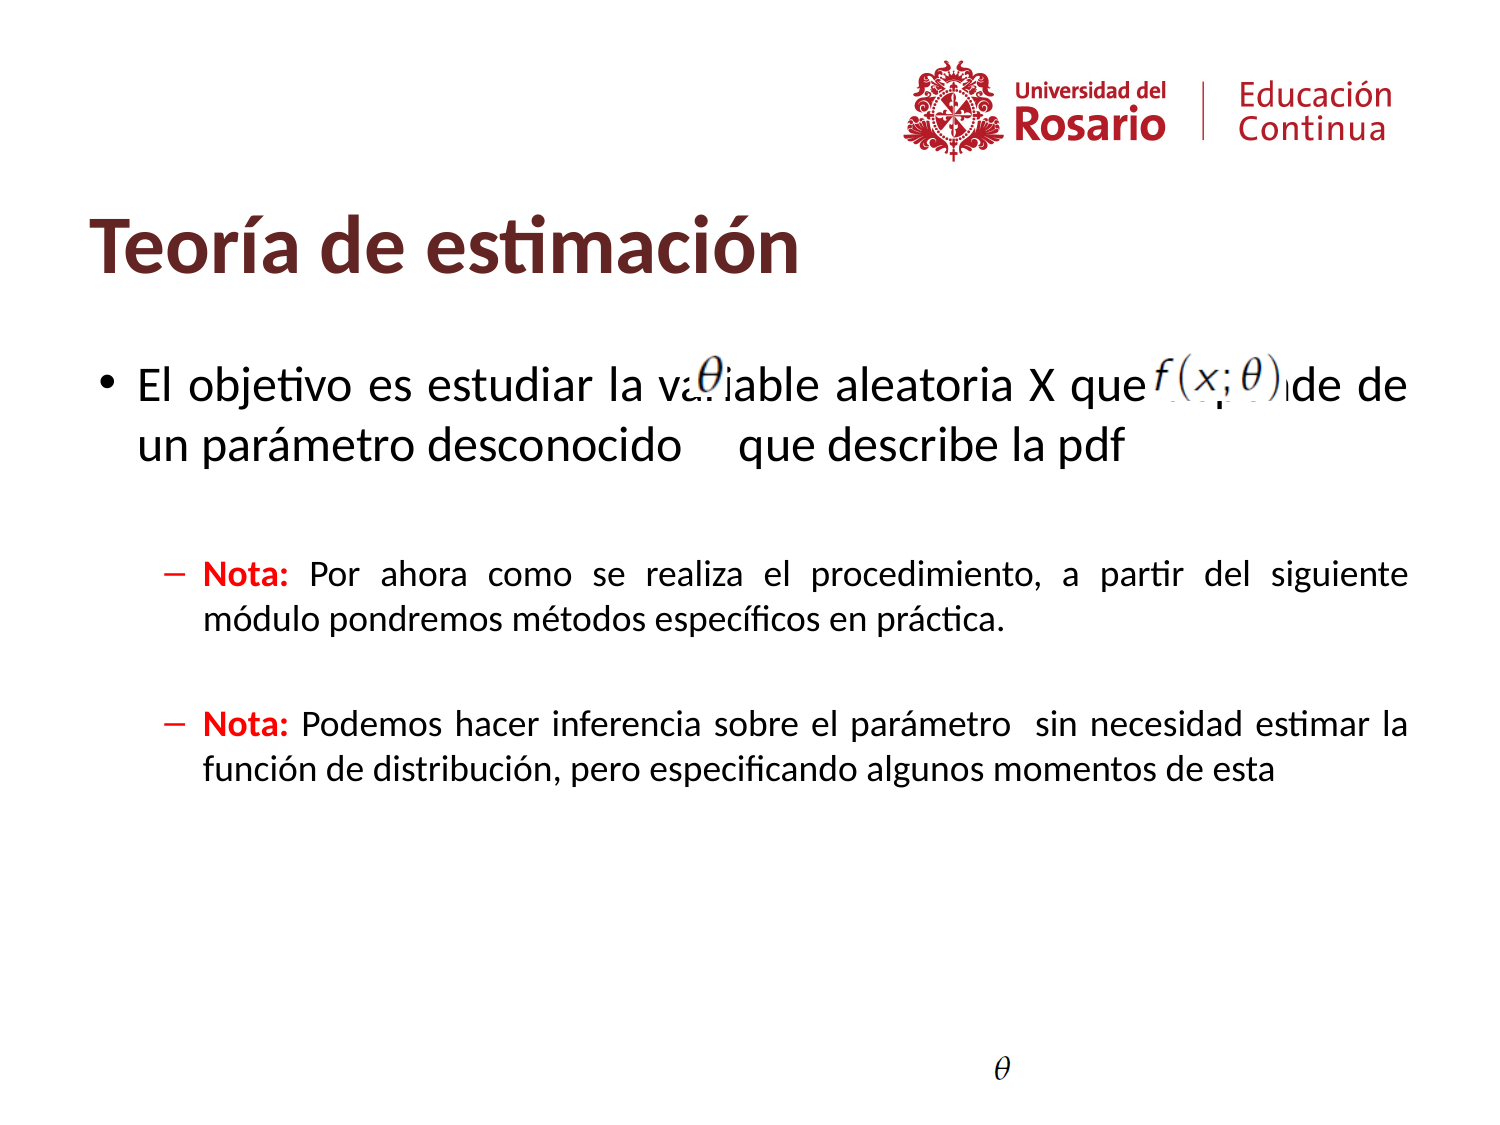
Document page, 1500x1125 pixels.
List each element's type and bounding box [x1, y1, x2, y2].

list [0, 0, 1499, 1109]
picture [989, 1051, 1015, 1083]
picture [1147, 347, 1287, 401]
picture [689, 348, 728, 397]
